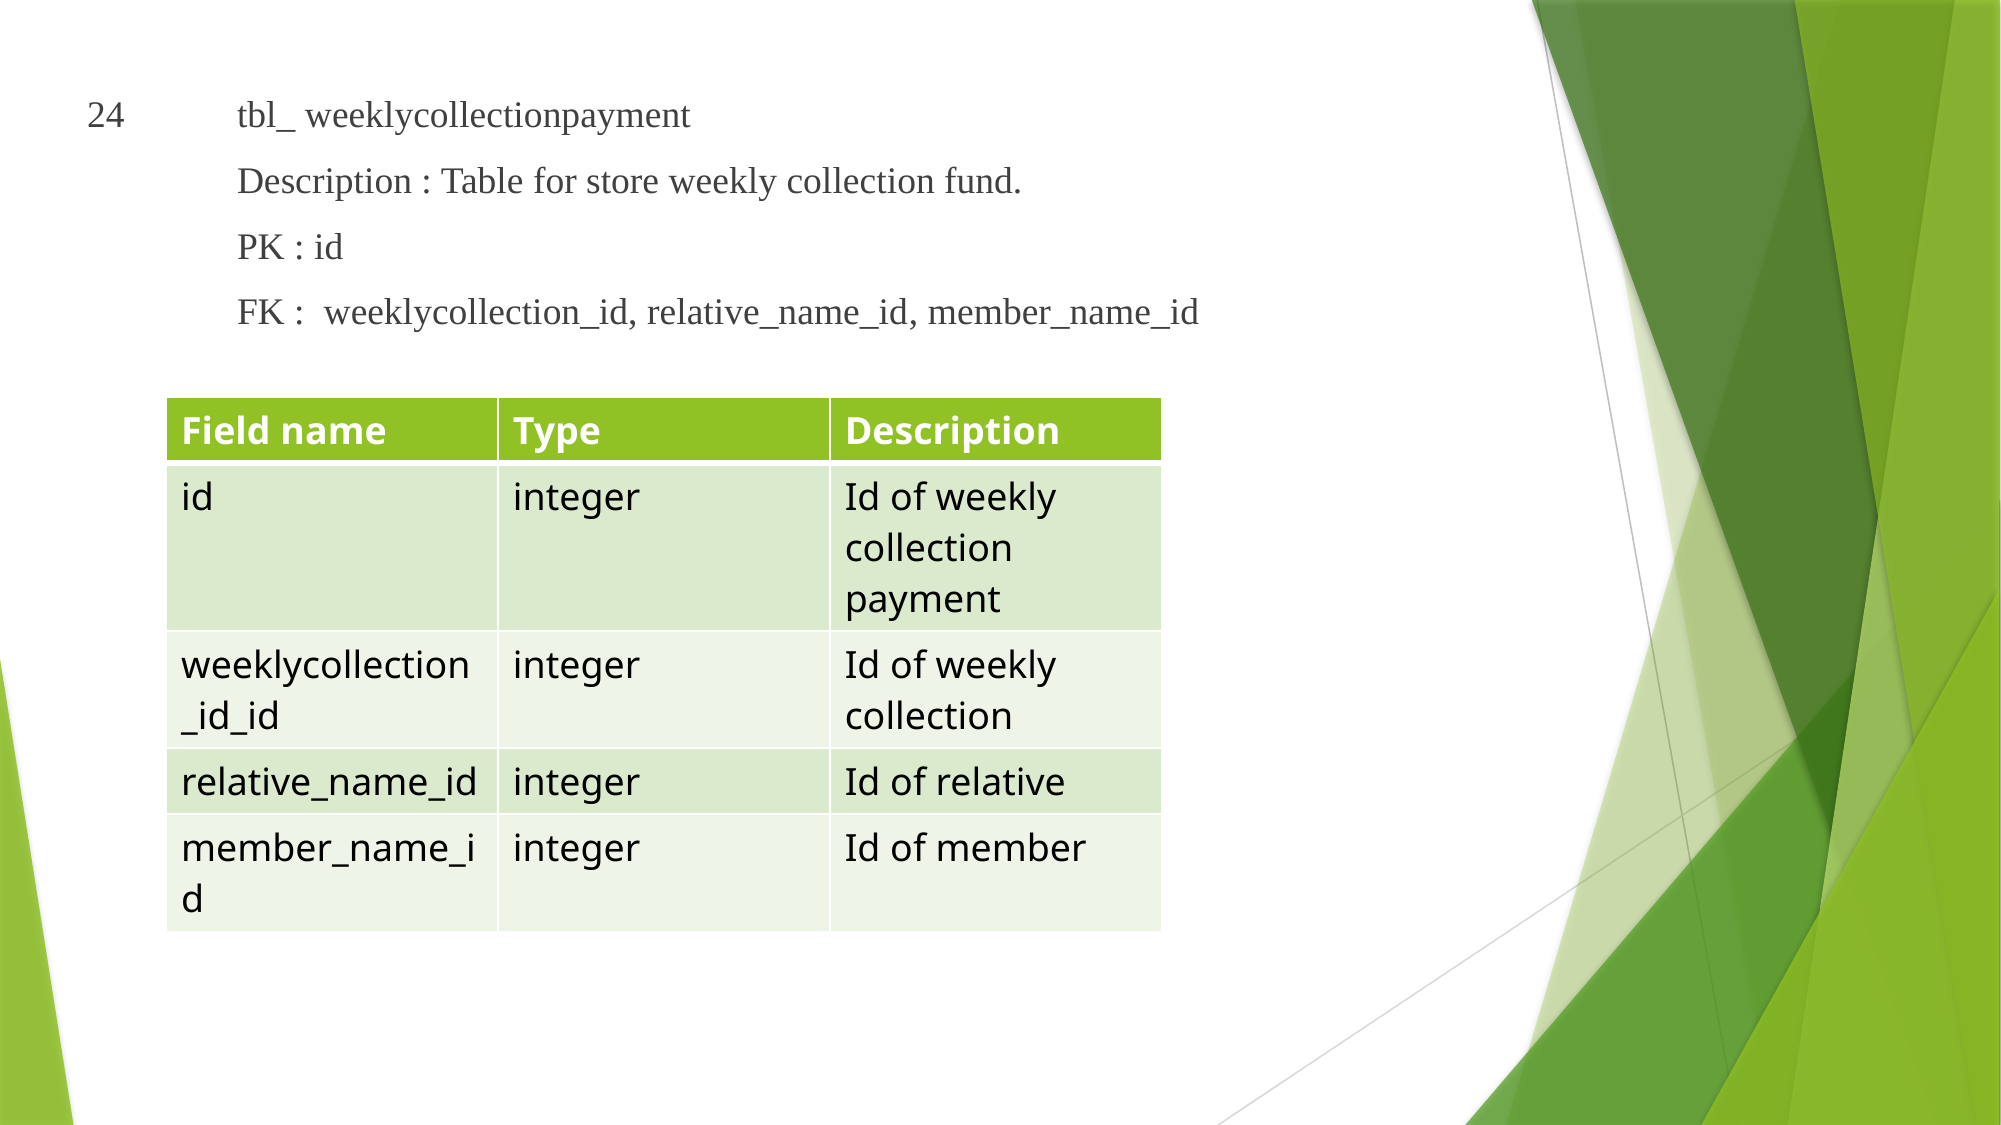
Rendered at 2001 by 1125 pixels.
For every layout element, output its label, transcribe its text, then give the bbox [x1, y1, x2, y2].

table_cell weeklycollection_id_id [167, 632, 497, 747]
table_cell id [167, 466, 497, 630]
table_cell integer [499, 632, 829, 747]
table_header Type [499, 398, 829, 460]
table_cell integer [499, 749, 829, 813]
table_cell Id of weekly collection [831, 632, 1161, 747]
table_header Description [831, 398, 1161, 460]
table_cell integer [499, 815, 829, 931]
table_cell integer [499, 466, 829, 630]
table_cell Id of relative [831, 749, 1161, 813]
table_cell Id of member [831, 815, 1161, 931]
table_cell Id of weekly collection payment [831, 466, 1161, 630]
list 24 tbl_ weeklycollectionpayment Description : Table for store weekly collection fund. PK : id FK : weeklycollection_id, relative_name_id, member_name_id [72, 82, 1522, 992]
table_cell member_name_id [167, 815, 497, 931]
table_cell relative_name_id [167, 749, 497, 813]
table_header Field name [167, 398, 497, 460]
